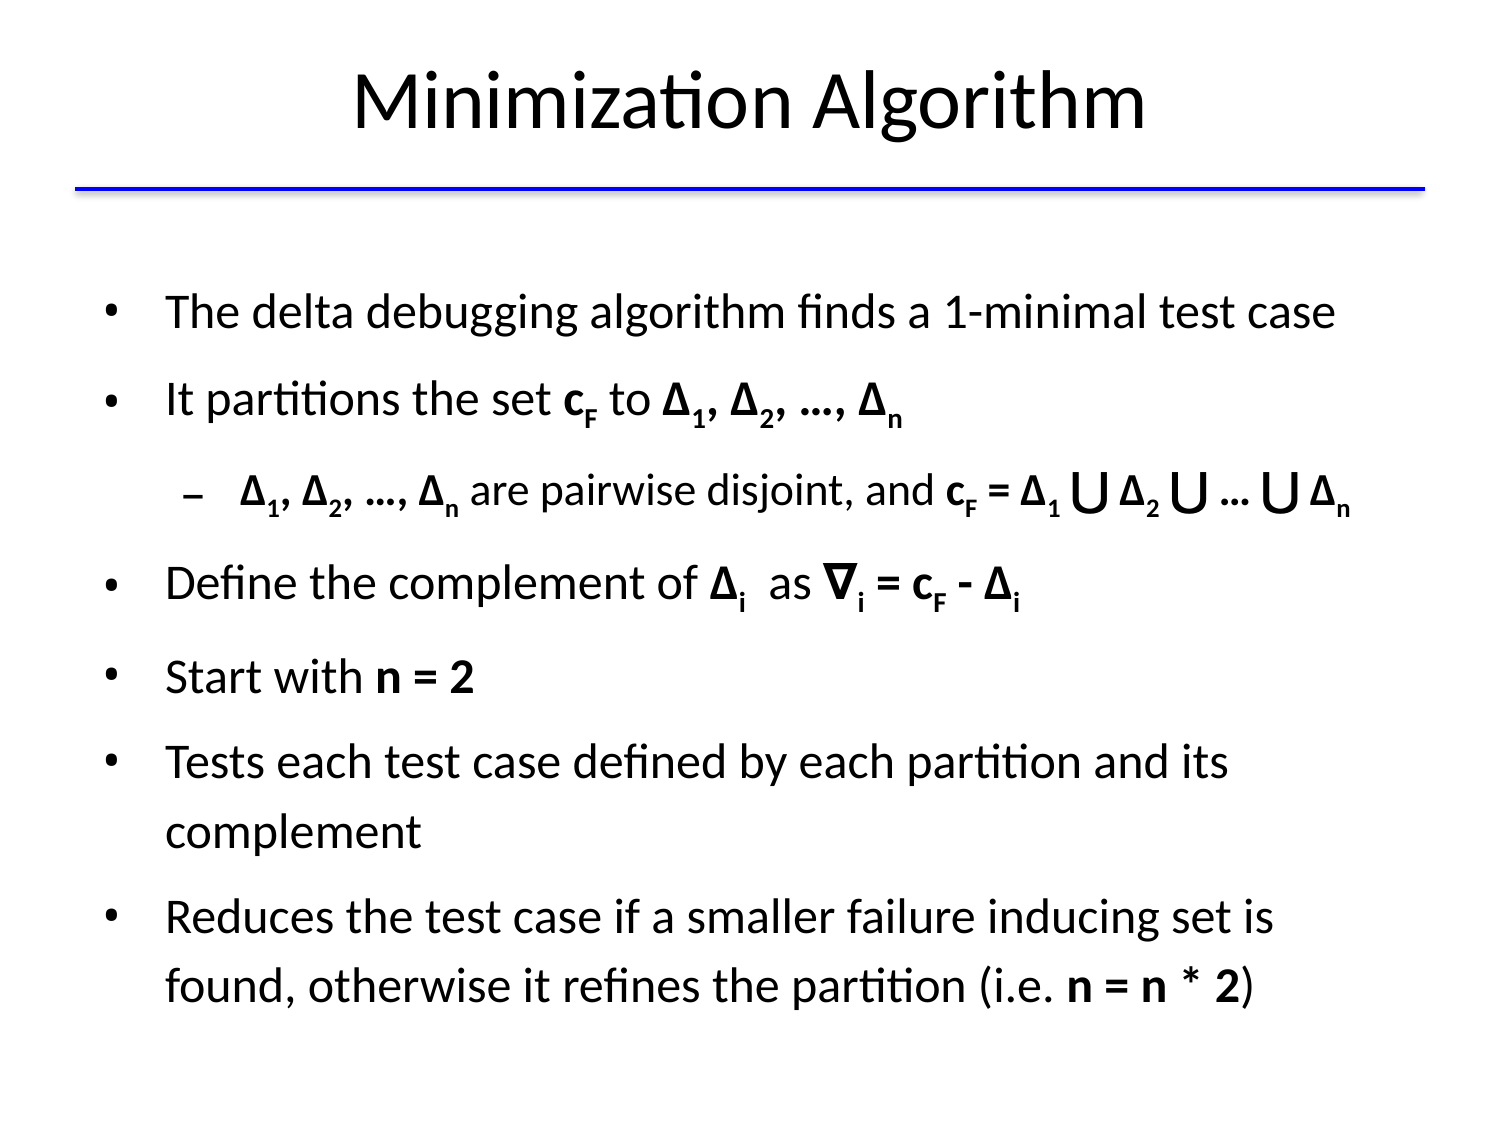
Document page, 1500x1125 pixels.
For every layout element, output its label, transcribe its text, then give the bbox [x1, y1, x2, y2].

list The delta debugging algorithm finds a 1-minimal test case It partitions the set cF to Δ1, Δ2, …, Δn Δ1, Δ2, …, Δn are pairwise disjoint, and cF = Δ1 ⋃ Δ2 ⋃ … ⋃ Δn Define the complement of Δi as ∇i = cF - Δi Start with n = 2 Tests each test case defined by each partition and its complement Reduces the test case if a smaller failure inducing set is found, otherwise it refines the partition (i.e. n = n * 2) [75, 262, 1425, 1005]
title Minimization Algorithm [75, 1, 1425, 190]
